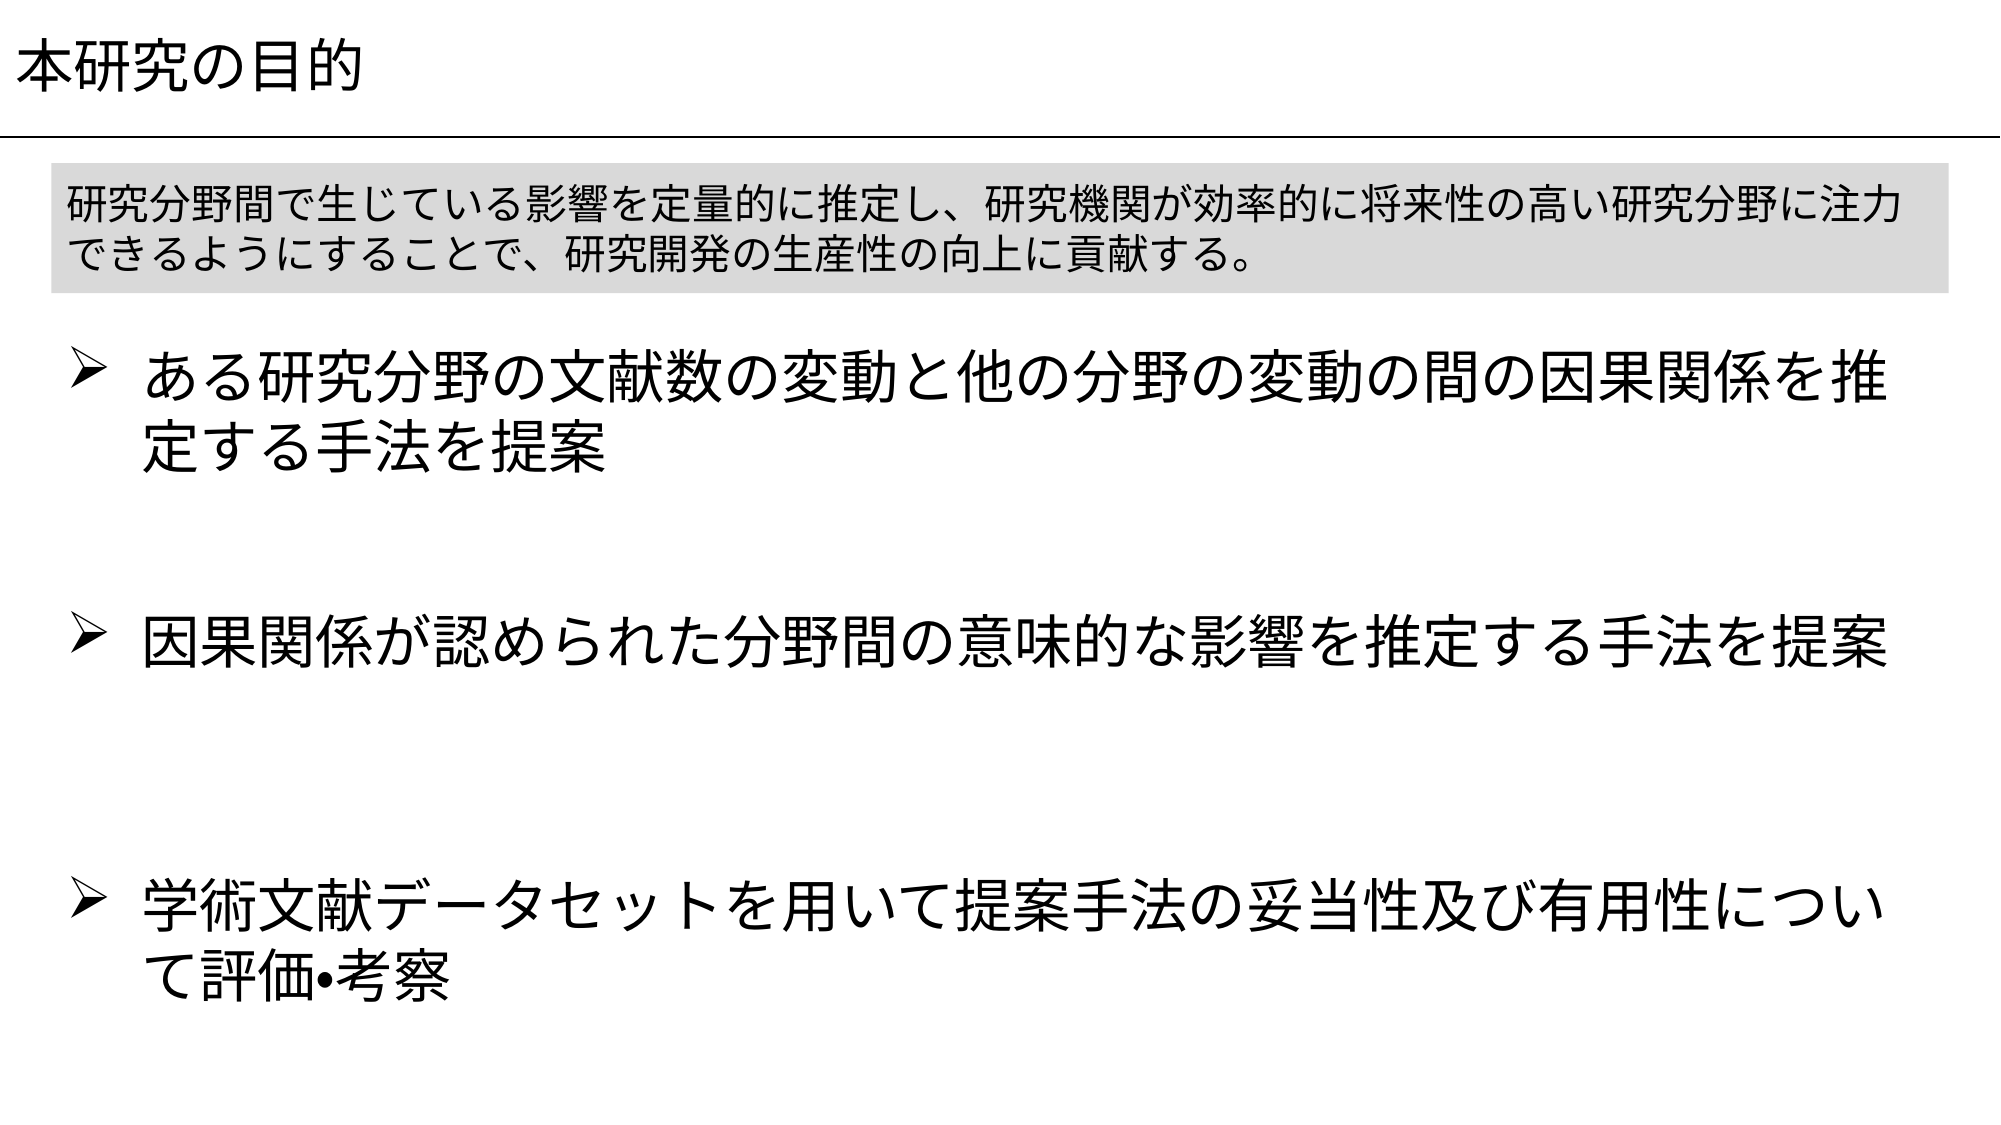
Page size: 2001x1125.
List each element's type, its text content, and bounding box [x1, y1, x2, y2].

text_box 研究分野間で生じている影響を定量的に推定し、研究機関が効率的に将来性の高い研究分野に注力できるようにすることで、研究開発の生産性の向上に貢献する。 [51, 163, 1949, 294]
text_box ある研究分野の文献数の変動と他の分野の変動の間の因果関係を推定する手法を提案 [51, 332, 1927, 488]
text_box 因果関係が認められた分野間の意味的な影響を推定する手法を提案 [51, 597, 1949, 683]
text_box 学術文献データセットを用いて提案手法の妥当性及び有用性について評価・考察 [51, 861, 1927, 1017]
title 本研究の目的 [0, 0, 2000, 137]
